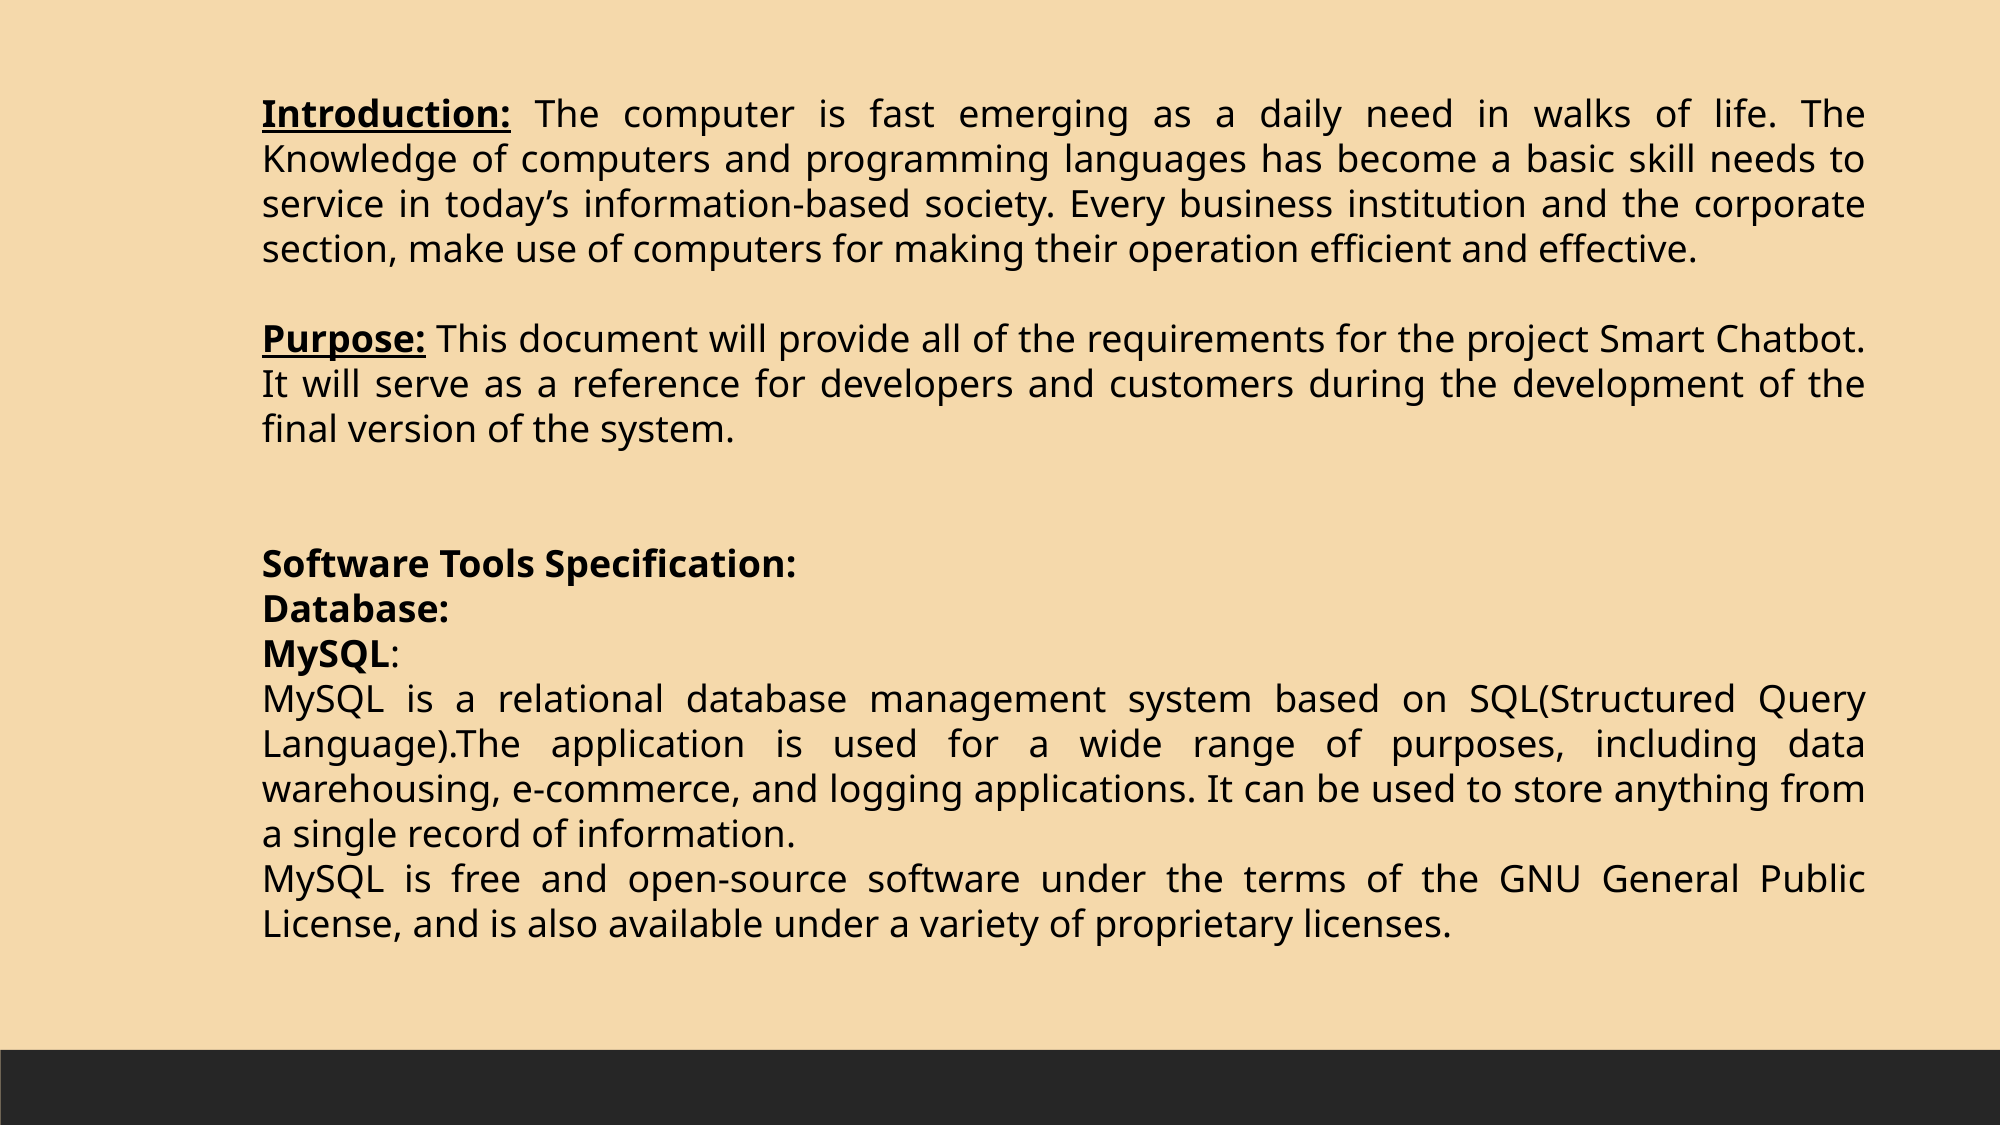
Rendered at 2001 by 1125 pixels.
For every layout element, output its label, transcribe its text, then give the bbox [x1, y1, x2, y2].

text_box Introduction: The computer is fast emerging as a daily need in walks of life. The Knowledge of computers and programming languages has become a basic skill needs to service in today’s information-based society. Every business institution and the corporate section, make use of computers for making their operation efficient and effective. Purpose: This document will provide all of the requirements for the project Smart Chatbot. It will serve as a reference for developers and customers during the development of the final version of the system. Software Tools Specification: Database: MySQL: MySQL is a relational database management system based on SQL(Structured Query Language).The application is used for a wide range of purposes, including data warehousing, e-commerce, and logging applications. It can be used to store anything from a single record of information. MySQL is free and open-source software under the terms of the GNU General Public License, and is also available under a variety of proprietary licenses. [247, 82, 1883, 953]
